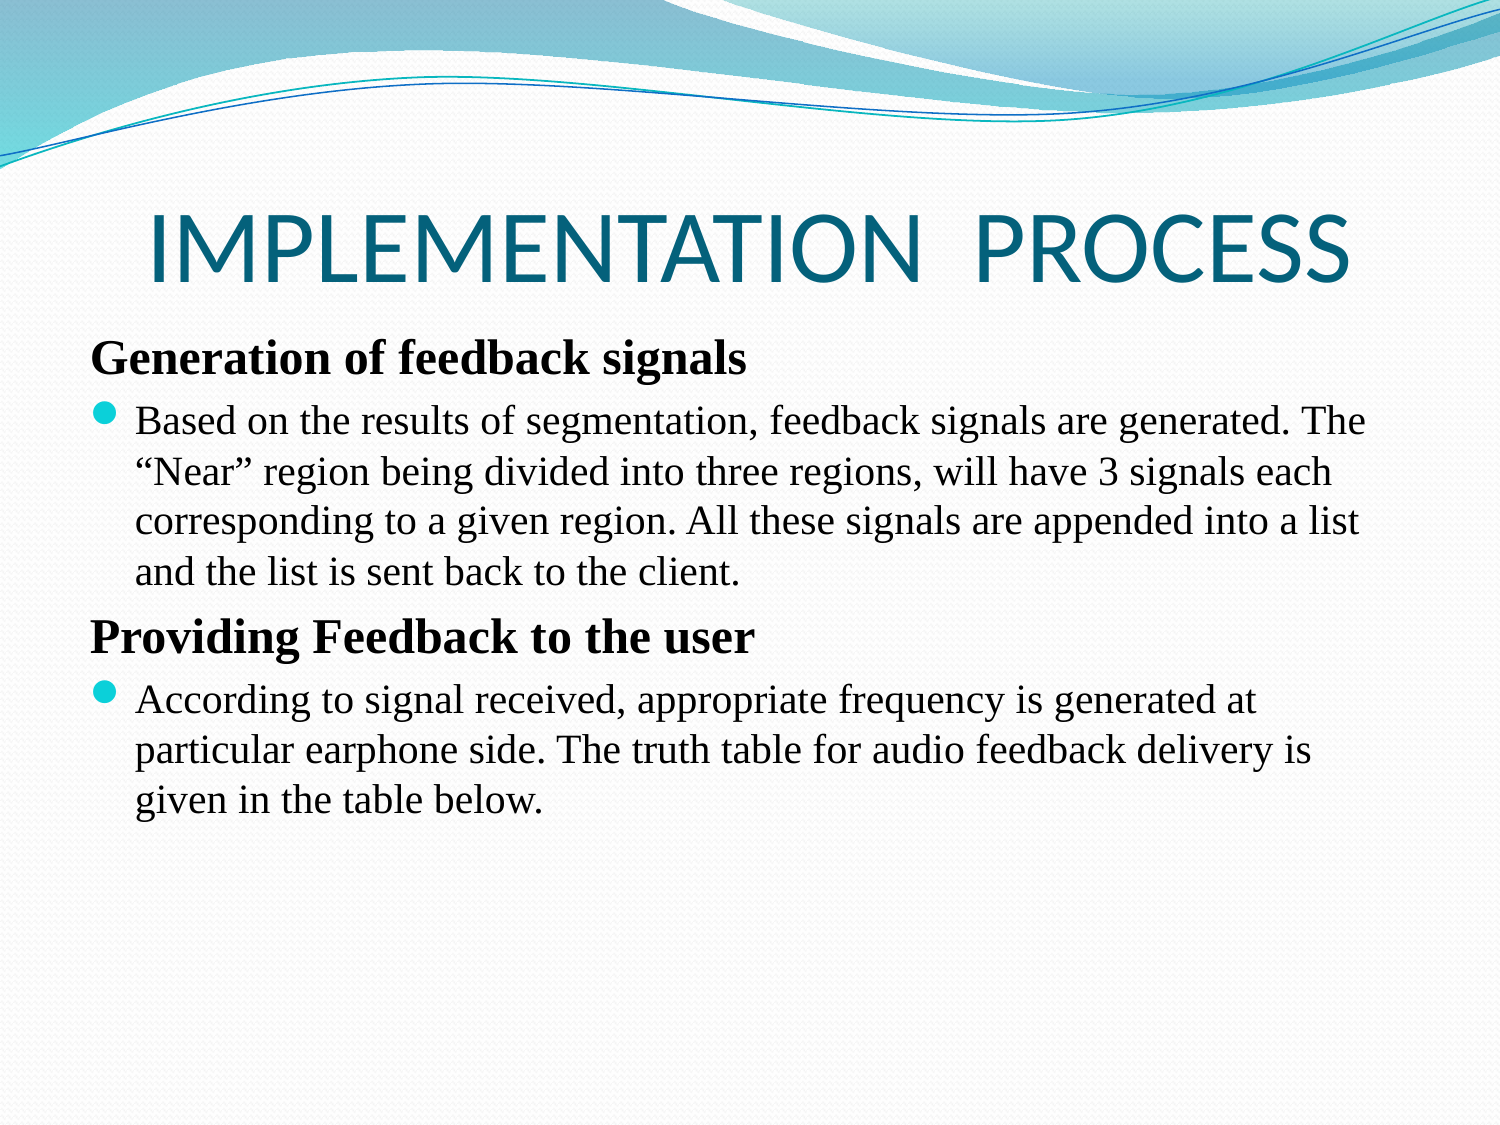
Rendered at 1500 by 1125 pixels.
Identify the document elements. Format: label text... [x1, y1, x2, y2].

title IMPLEMENTATION PROCESS [75, 115, 1425, 303]
list Generation of feedback signals Based on the results of segmentation, feedback signals are generated. The “Near” region being divided into three regions, will have 3 signals each corresponding to a given region. All these signals are appended into a list and the list is sent back to the client. Providing Feedback to the user According to signal received, appropriate frequency is generated at particular earphone side. The truth table for audio feedback delivery is given in the table below. [75, 317, 1425, 1038]
